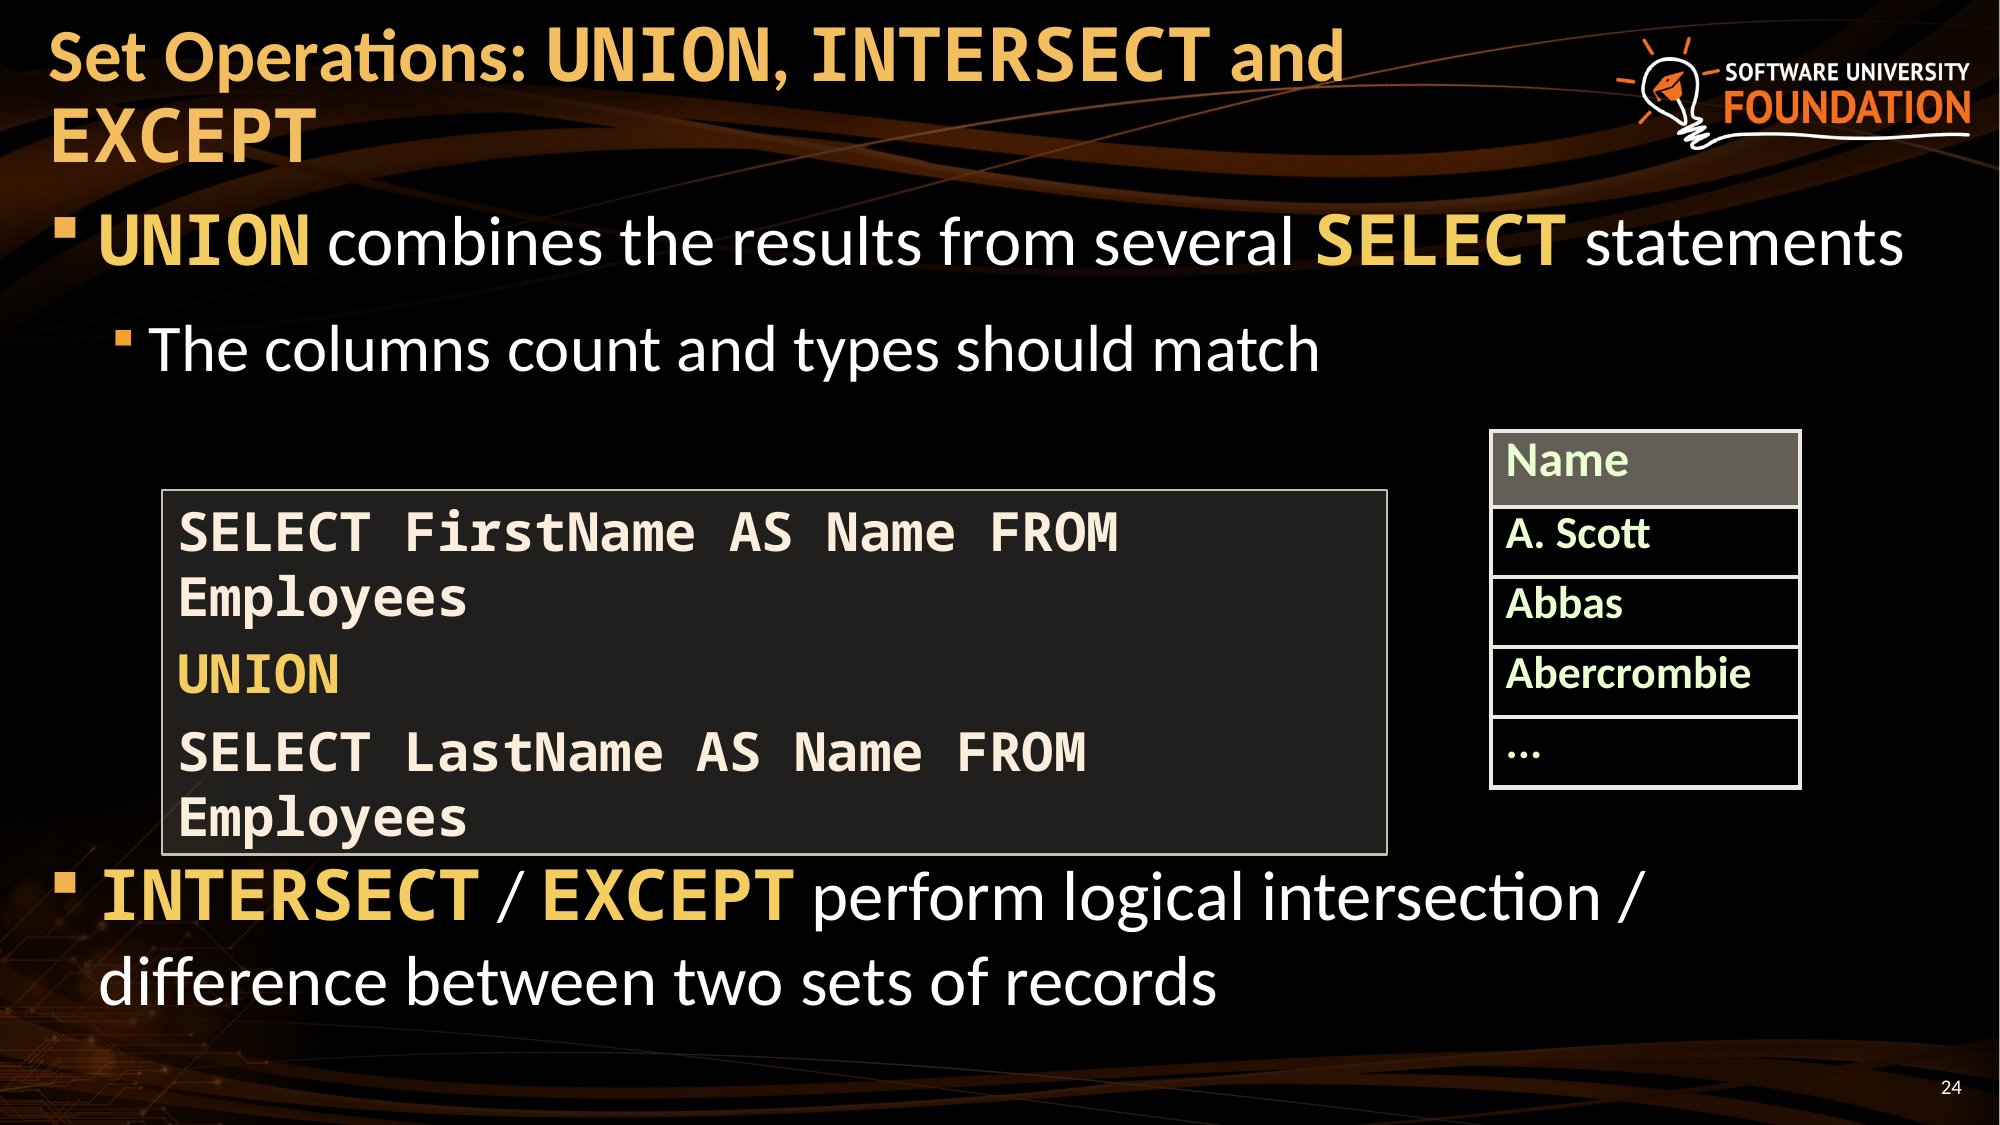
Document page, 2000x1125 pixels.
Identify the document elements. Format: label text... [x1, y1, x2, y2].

list UNION combines the results from several SELECT statements The columns count and types should match INTERSECT / EXCEPT perform logical intersection / difference between two sets of records [31, 188, 1968, 1103]
text_box SELECT FirstName AS Name FROM Employees UNION SELECT LastName AS Name FROM Employees [162, 489, 1388, 855]
picture [0, 0, 2000, 1125]
table_header Name [1493, 433, 1798, 505]
table_cell ... [1493, 719, 1798, 785]
table_cell Abercrombie [1493, 649, 1798, 715]
table_cell Abbas [1493, 579, 1798, 645]
table_cell A. Scott [1493, 509, 1798, 575]
title Set Operations: UNION, INTERSECT and EXCEPT [30, 6, 1602, 189]
slide_number 24 [1897, 1070, 1968, 1103]
